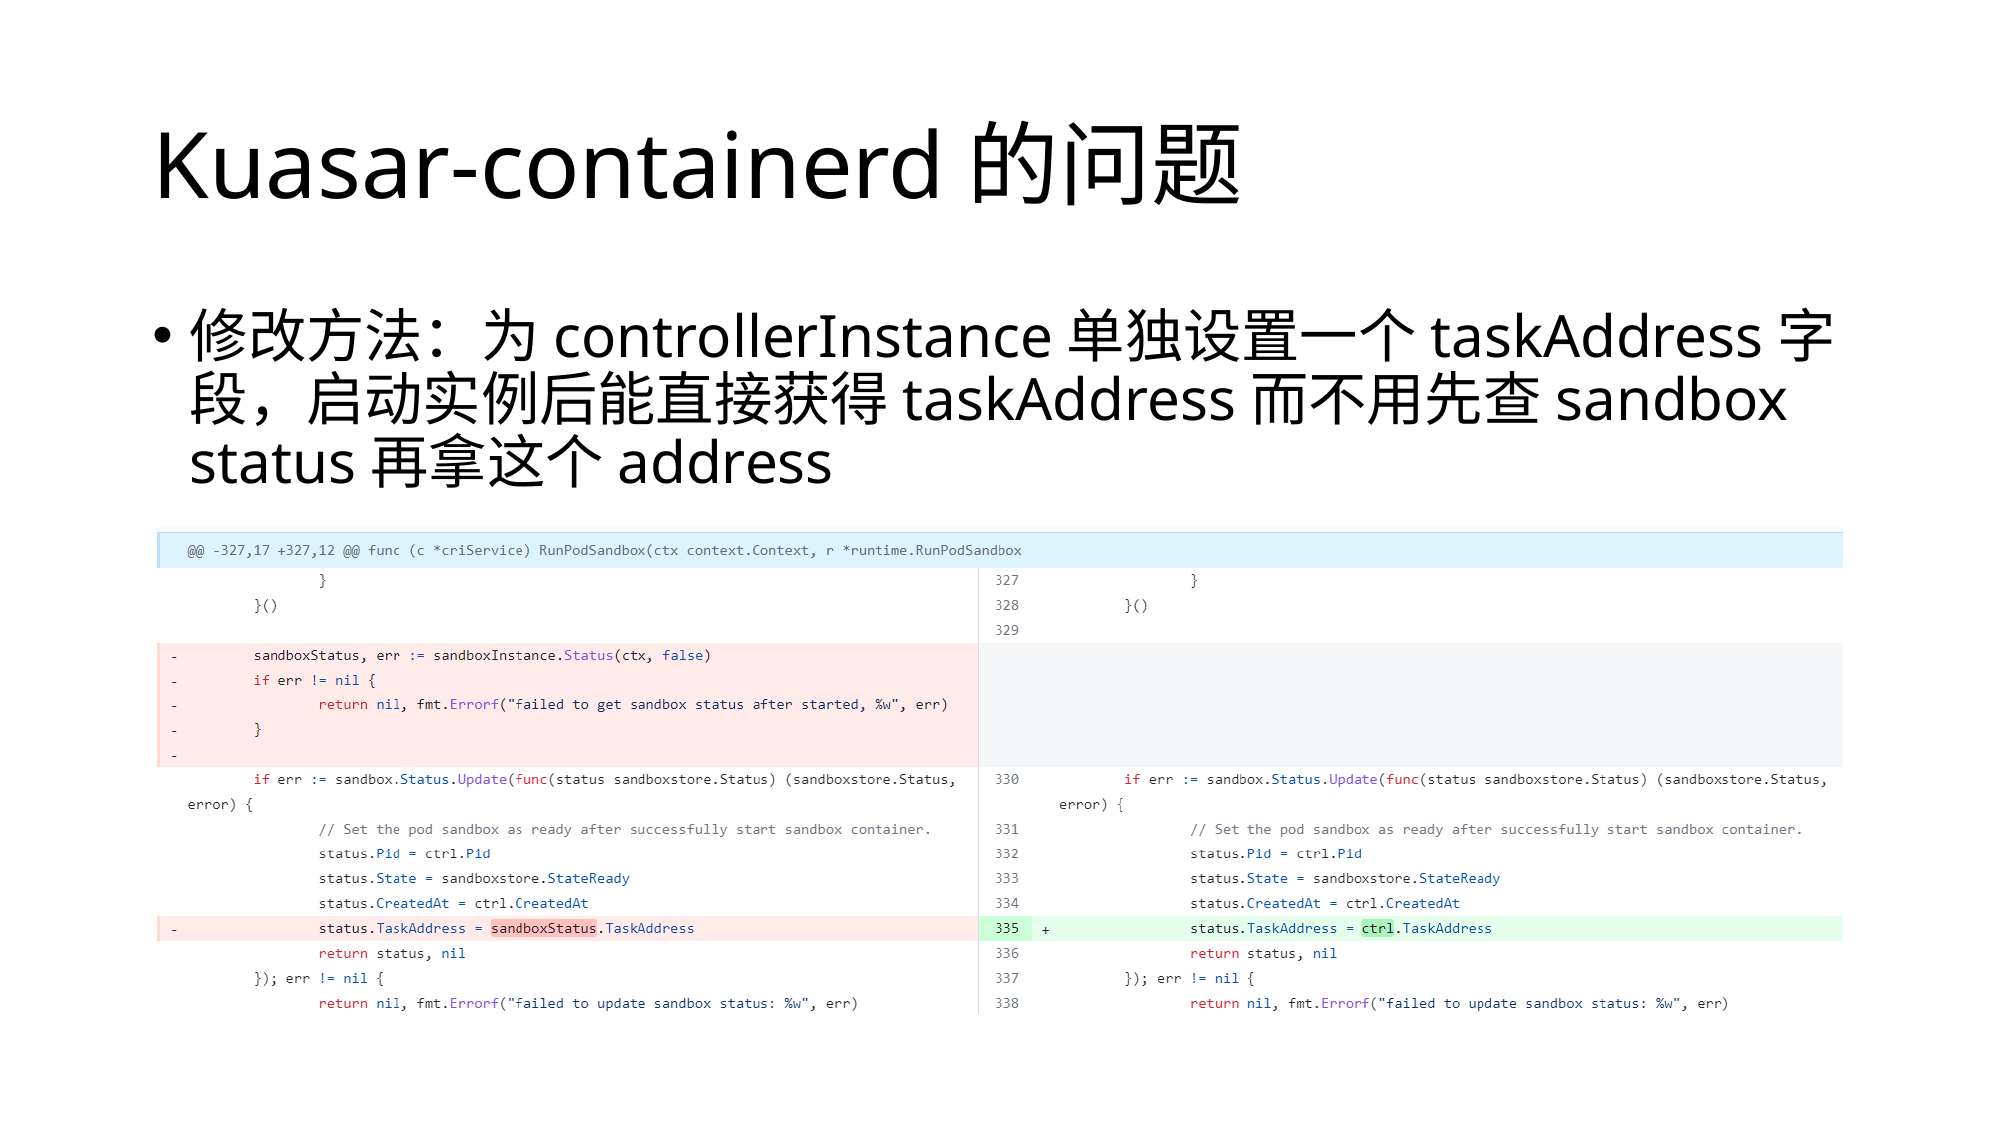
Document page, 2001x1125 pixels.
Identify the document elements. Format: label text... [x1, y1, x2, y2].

title Kuasar-containerd的问题 [137, 59, 1863, 278]
list 修改方法：为controllerInstance单独设置一个taskAddress字段，启动实例后能直接获得taskAddress而不用先查sandbox status再拿这个address [137, 299, 1863, 1014]
picture [157, 527, 1843, 1014]
